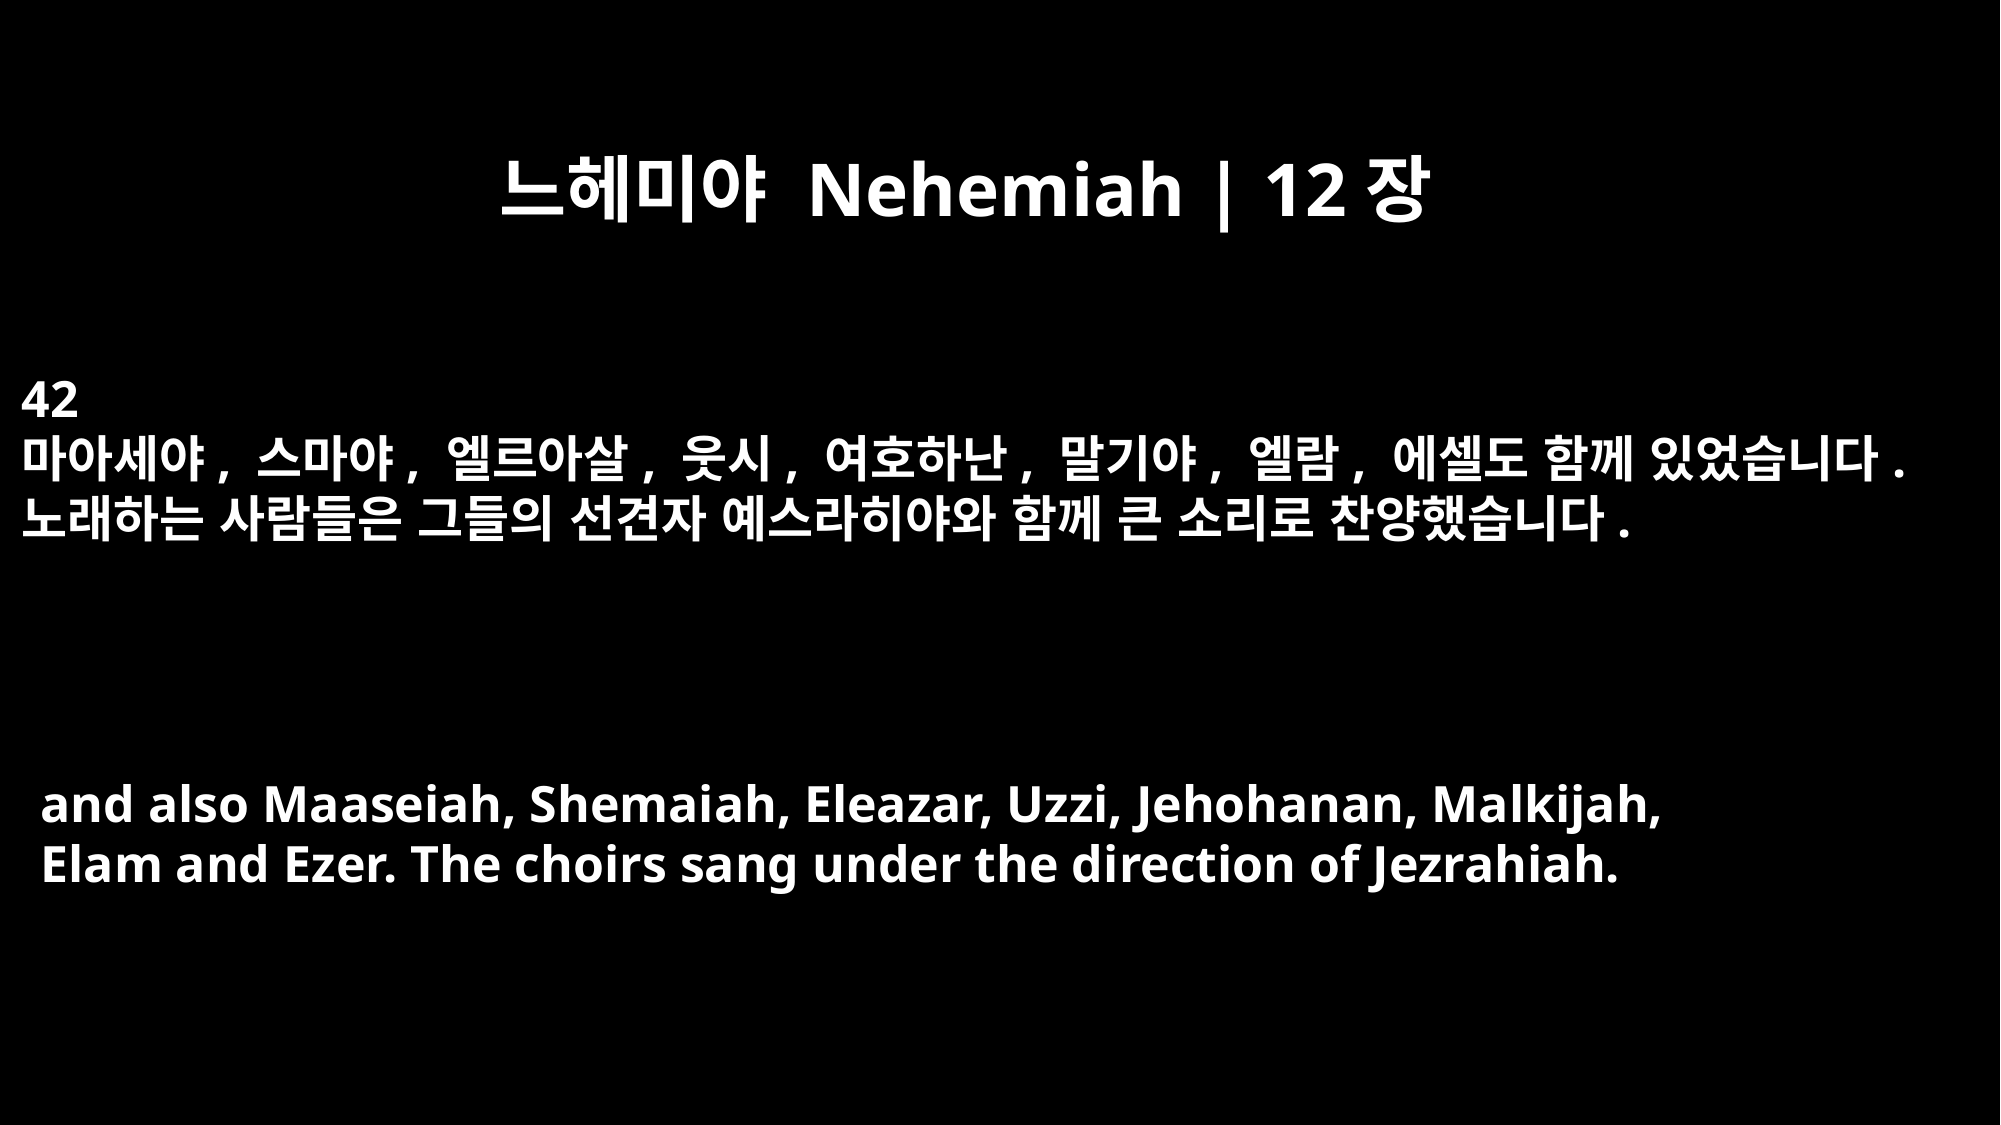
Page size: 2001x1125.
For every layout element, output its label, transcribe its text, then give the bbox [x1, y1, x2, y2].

text_box 느헤미야 Nehemiah | 12장 [484, 136, 1448, 239]
text_box and also Maaseiah, Shemaiah, Eleazar, Uzzi, Jehohanan, Malkijah, Elam and Ezer. The choirs sang under the direction of Jezrahiah. [25, 764, 1692, 900]
text_box 42 마아세야, 스마야, 엘르아살, 웃시, 여호하난, 말기야, 엘람, 에셀도 함께 있었습니다. 노래하는 사람들은 그들의 선견자 예스라히야와 함께 큰 소리로 찬양했습니다. [6, 359, 1934, 555]
